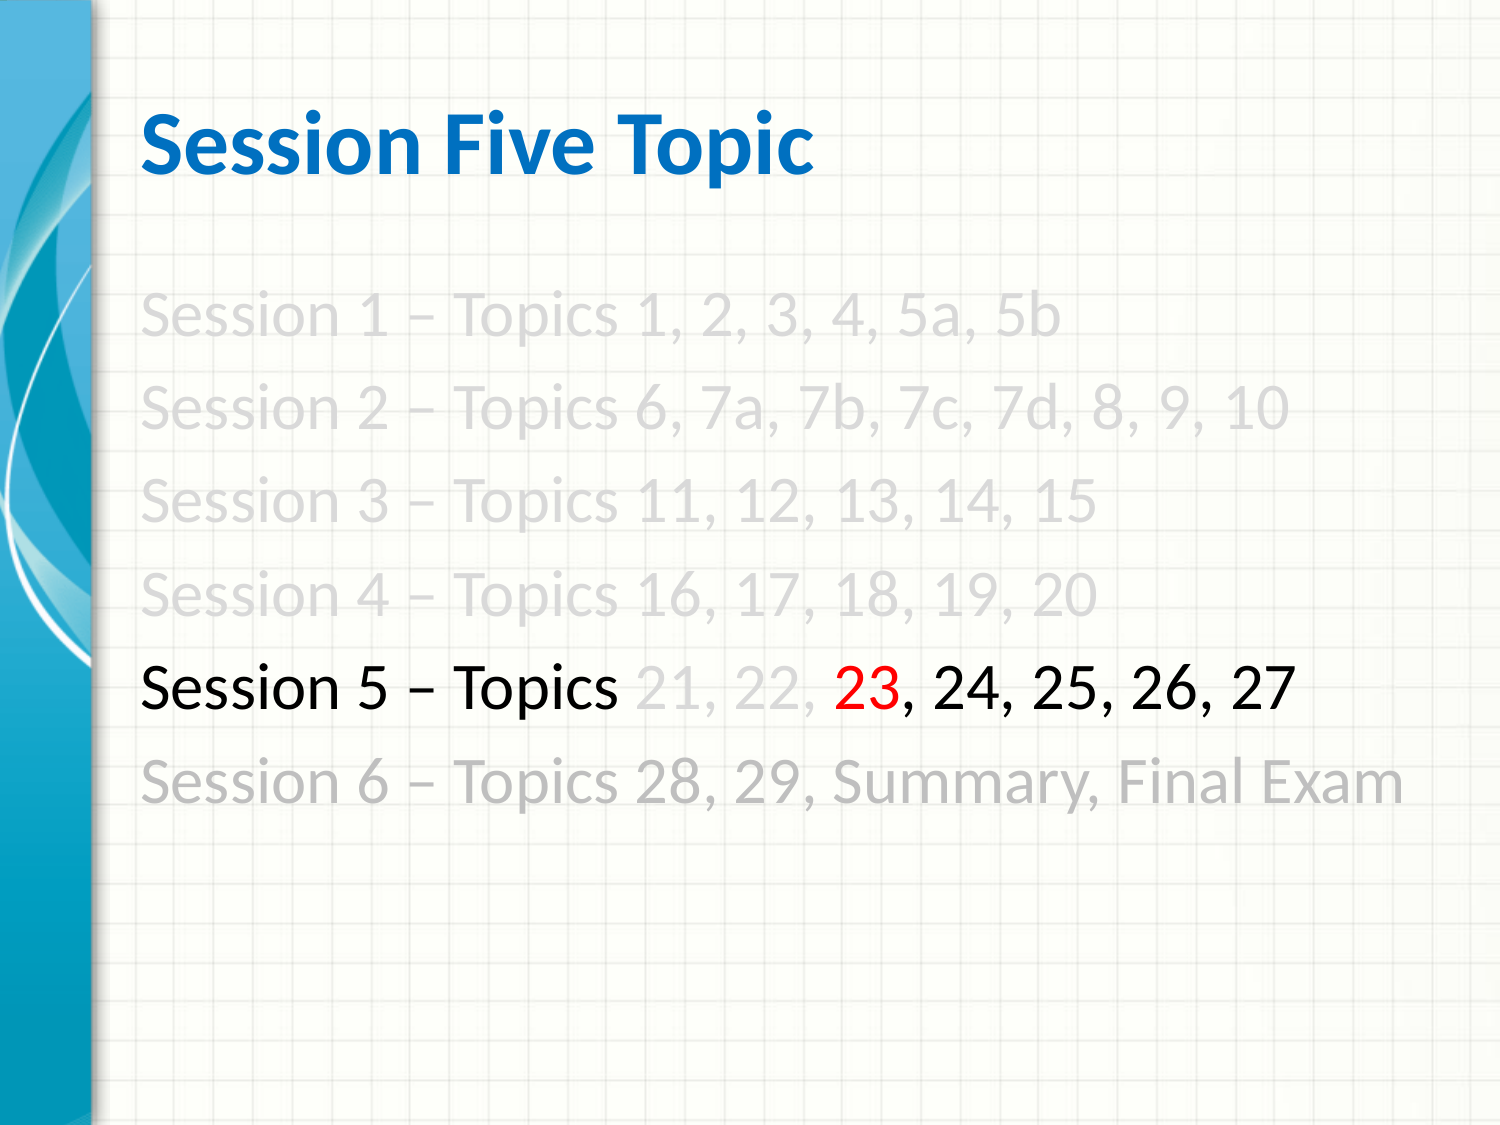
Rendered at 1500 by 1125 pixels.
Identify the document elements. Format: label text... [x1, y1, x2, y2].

list Session 1 – Topics 1, 2, 3, 4, 5a, 5b Session 2 – Topics 6, 7a, 7b, 7c, 7d, 8, 9, 10 Session 3 – Topics 11, 12, 13, 14, 15 Session 4 – Topics 16, 17, 18, 19, 20 Session 5 – Topics 21, 22, 23, 24, 25, 26, 27 Session 6 – Topics 28, 29, Summary, Final Exam [125, 261, 1450, 967]
picture [0, 0, 1500, 1125]
title Session Five Topic [125, 44, 1450, 232]
